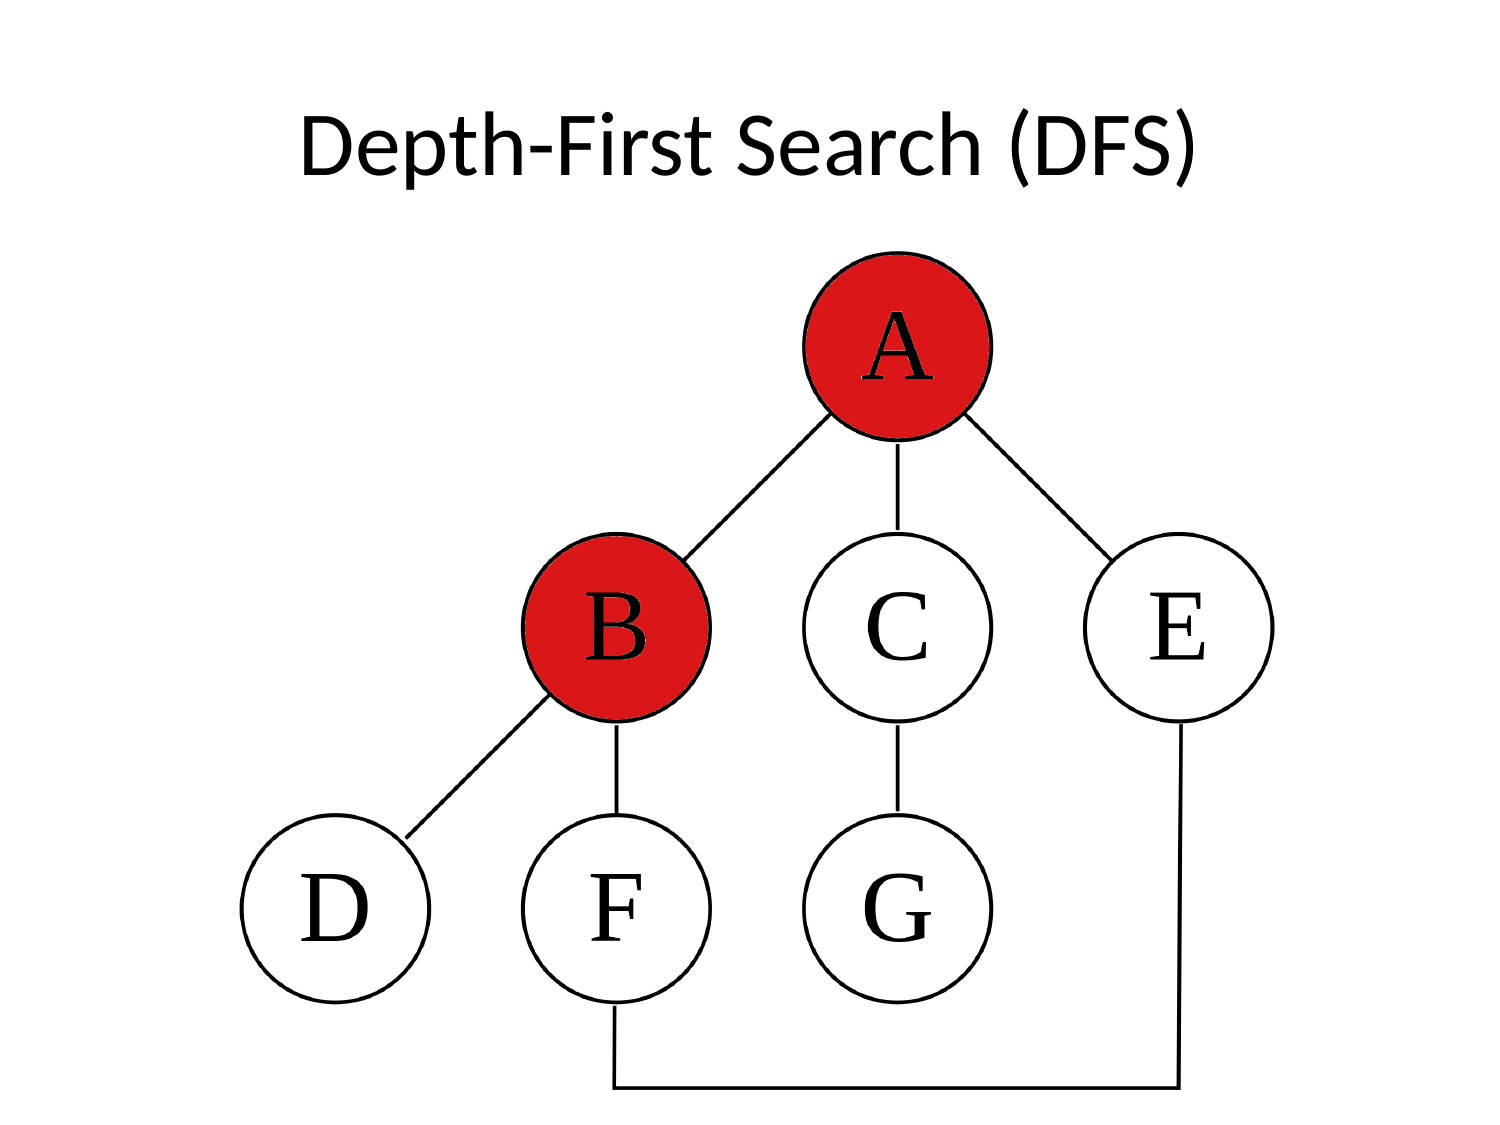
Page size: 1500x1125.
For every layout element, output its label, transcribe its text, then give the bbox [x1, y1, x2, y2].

title Depth-First Search (DFS) [75, 45, 1425, 233]
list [220, 232, 1300, 1109]
